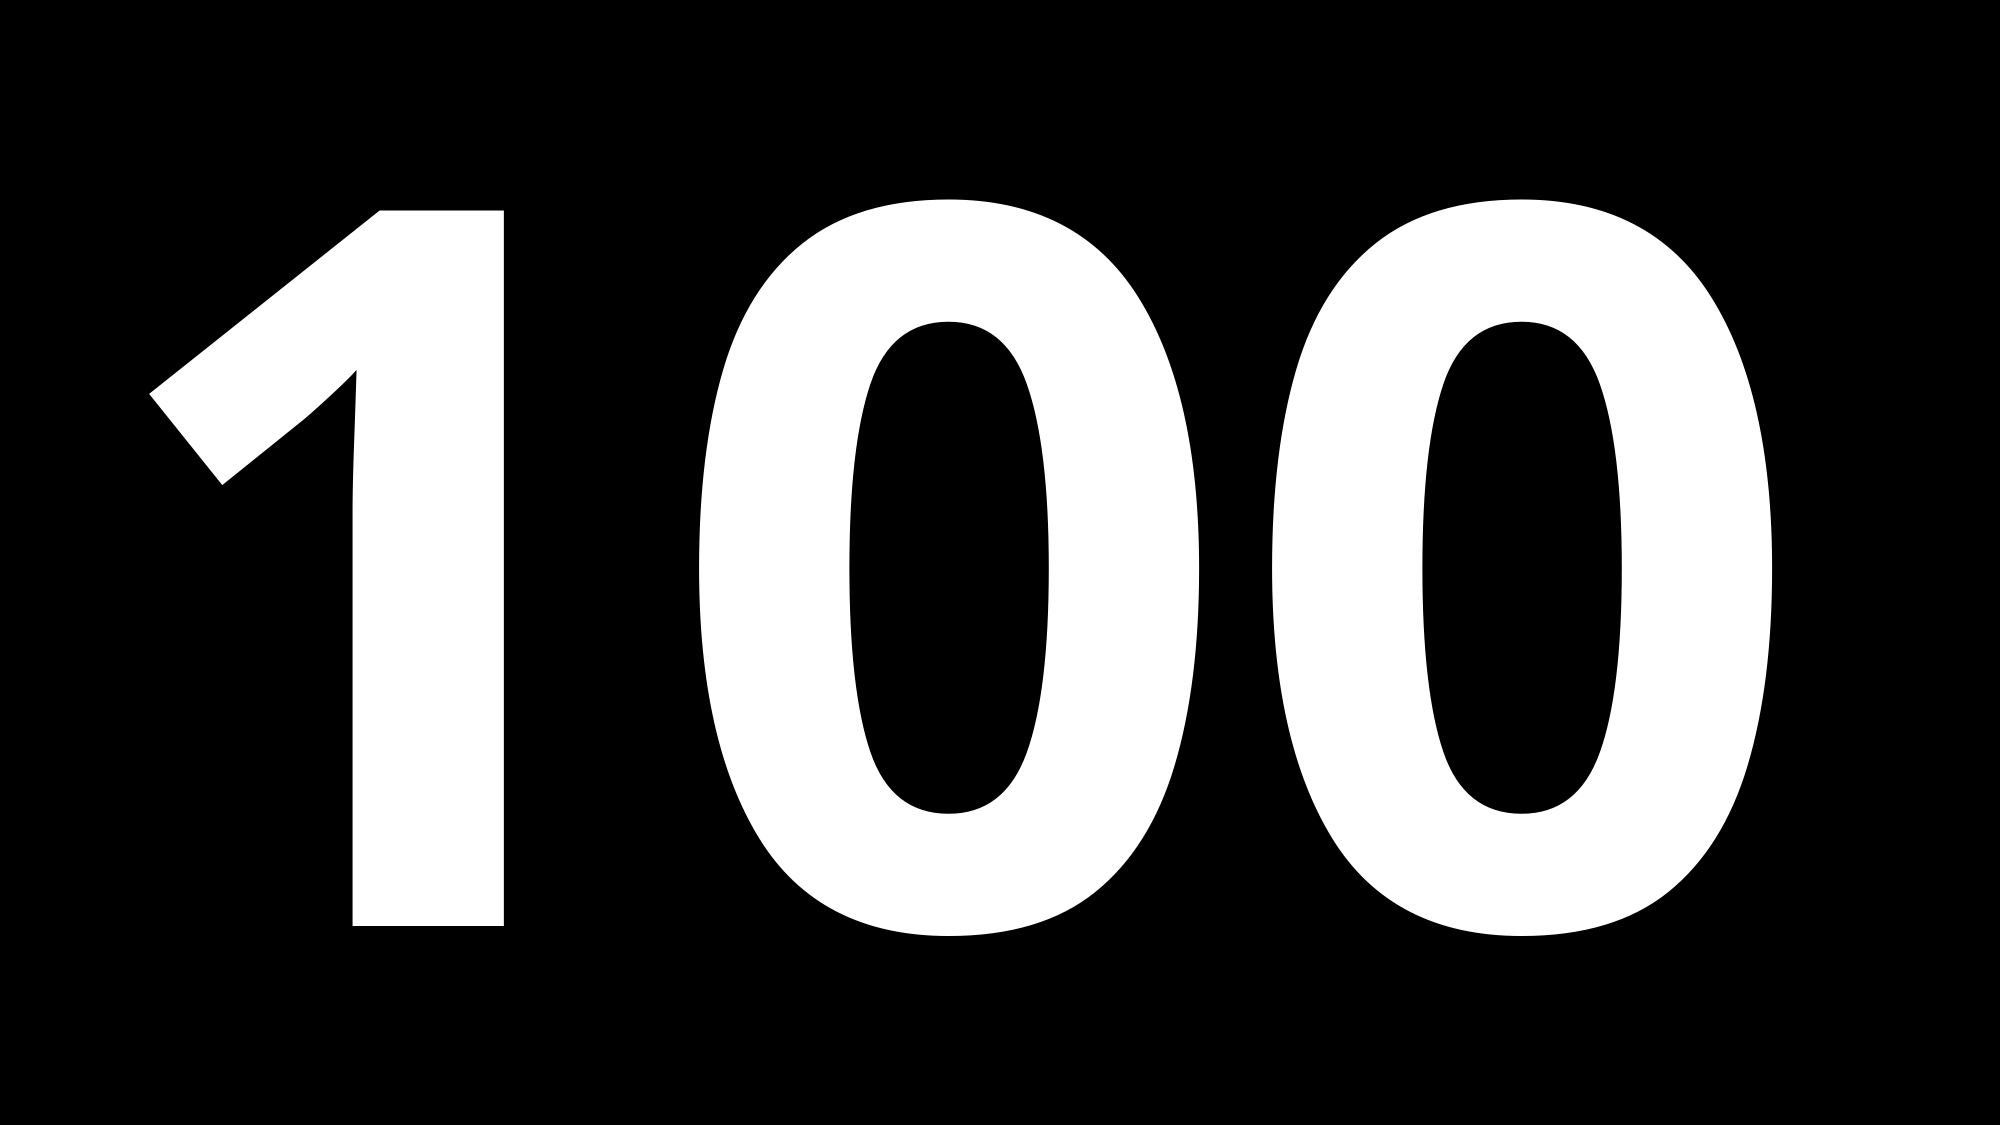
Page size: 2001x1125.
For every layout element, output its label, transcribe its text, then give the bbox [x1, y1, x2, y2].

title 100 [0, 186, 1950, 1125]
